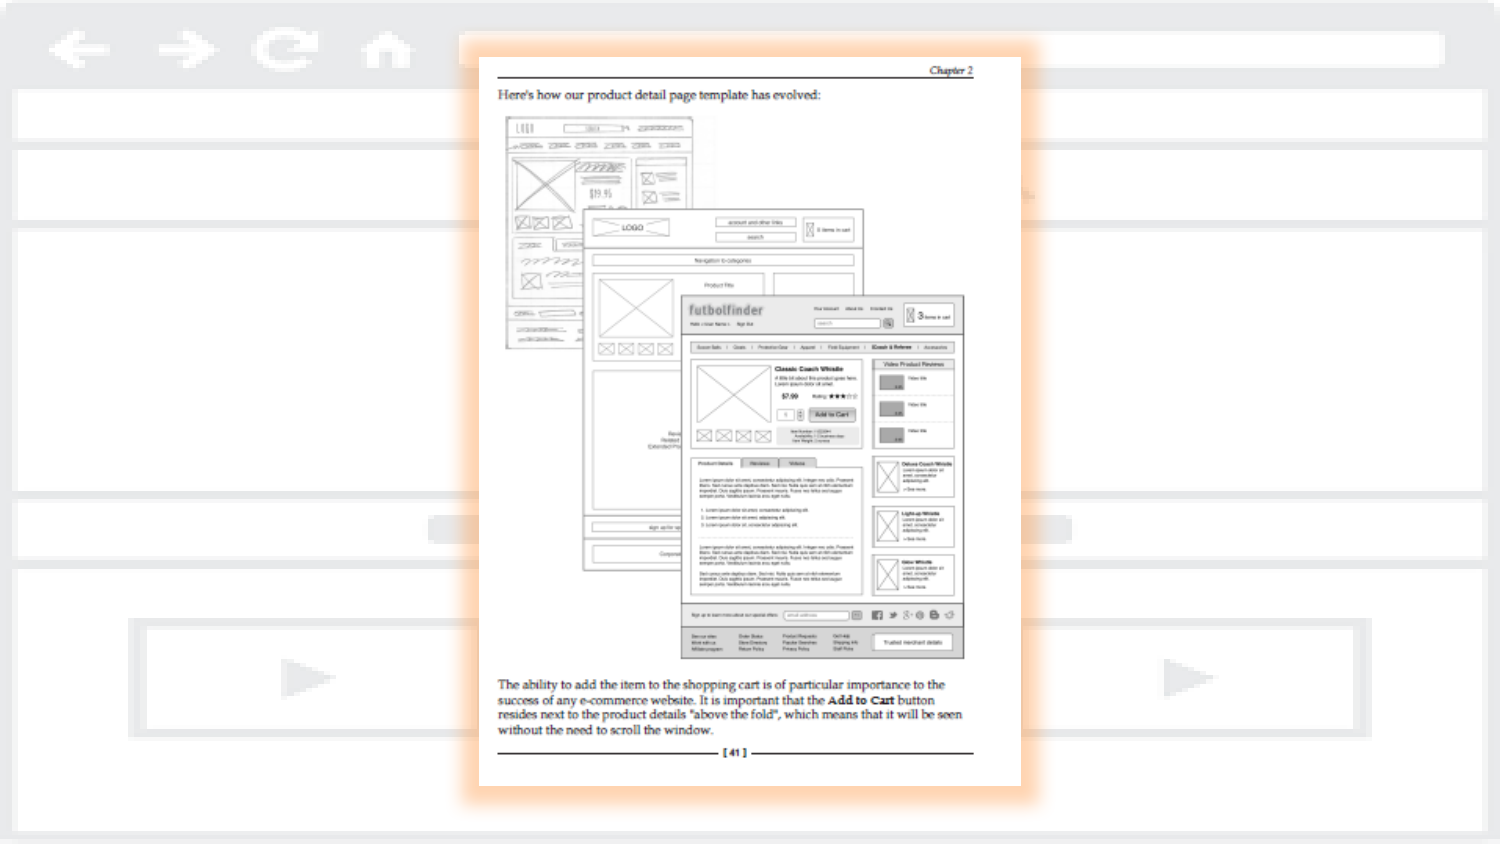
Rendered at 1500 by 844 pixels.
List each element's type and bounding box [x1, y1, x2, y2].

picture [479, 57, 1021, 787]
